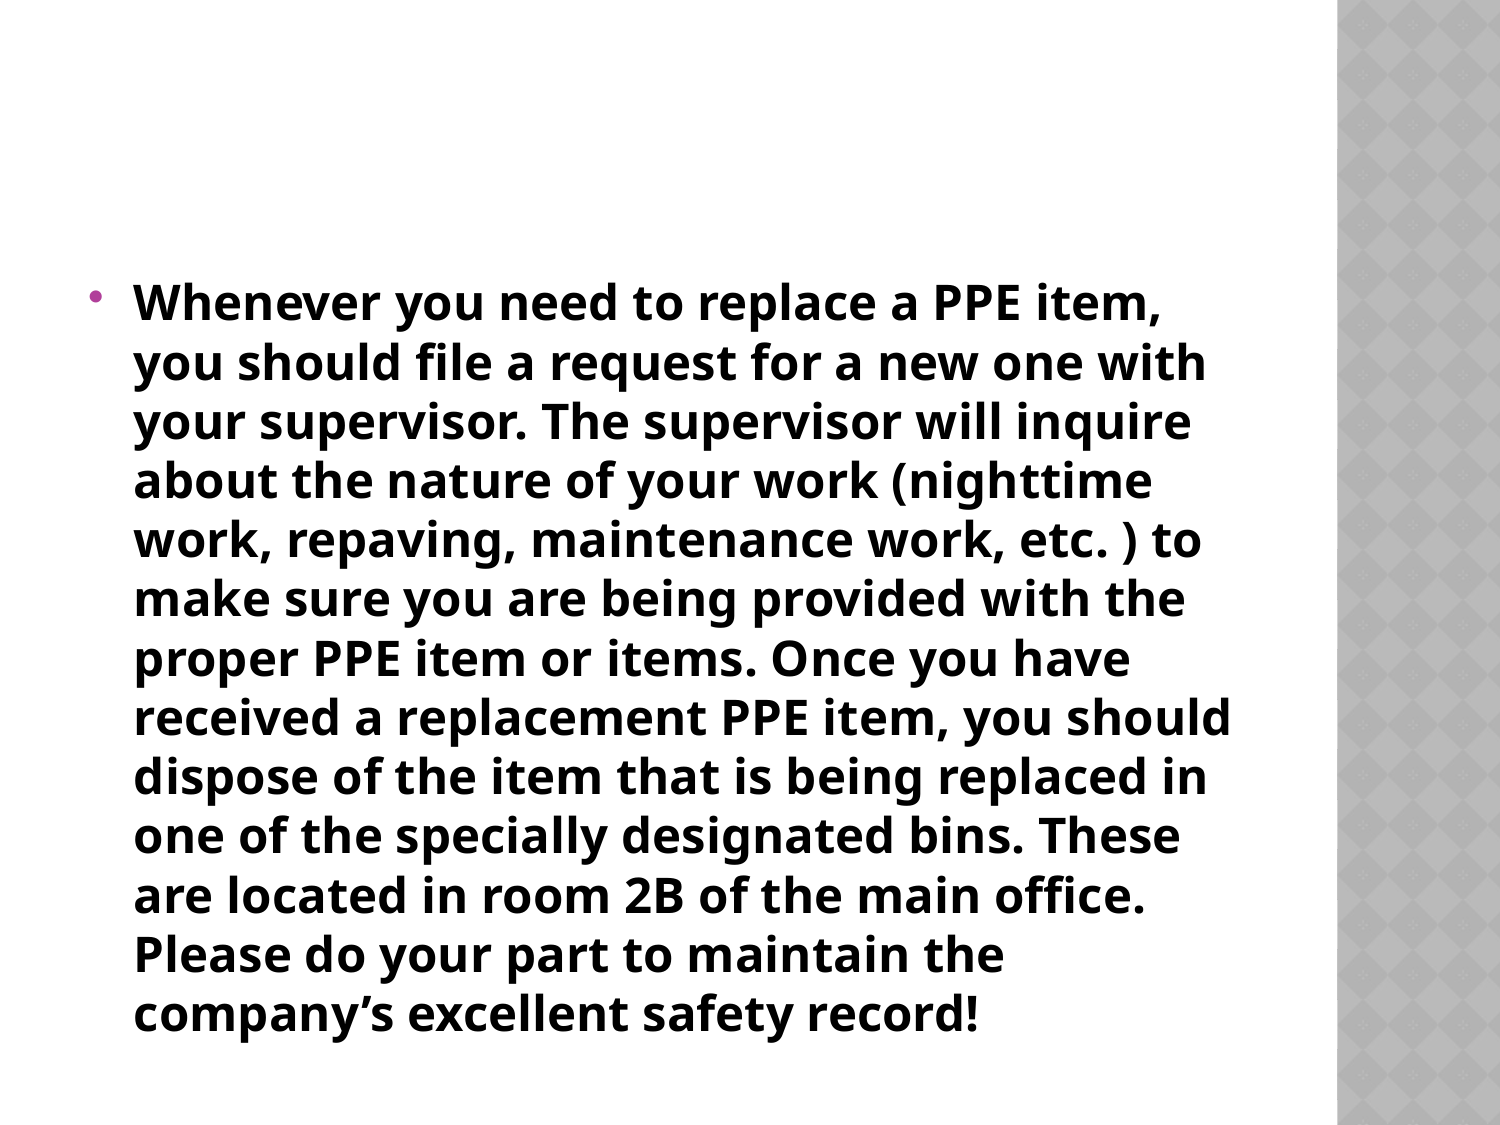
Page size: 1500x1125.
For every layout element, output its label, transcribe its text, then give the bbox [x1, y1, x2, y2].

list Whenever you need to replace a PPE item, you should file a request for a new one with your supervisor. The supervisor will inquire about the nature of your work (nighttime work, repaving, maintenance work, etc. ) to make sure you are being provided with the proper PPE item or items. Once you have received a replacement PPE item, you should dispose of the item that is being replaced in one of the specially designated bins. These are located in room 2B of the main office. Please do your part to maintain the company’s excellent safety record! [75, 264, 1263, 1059]
